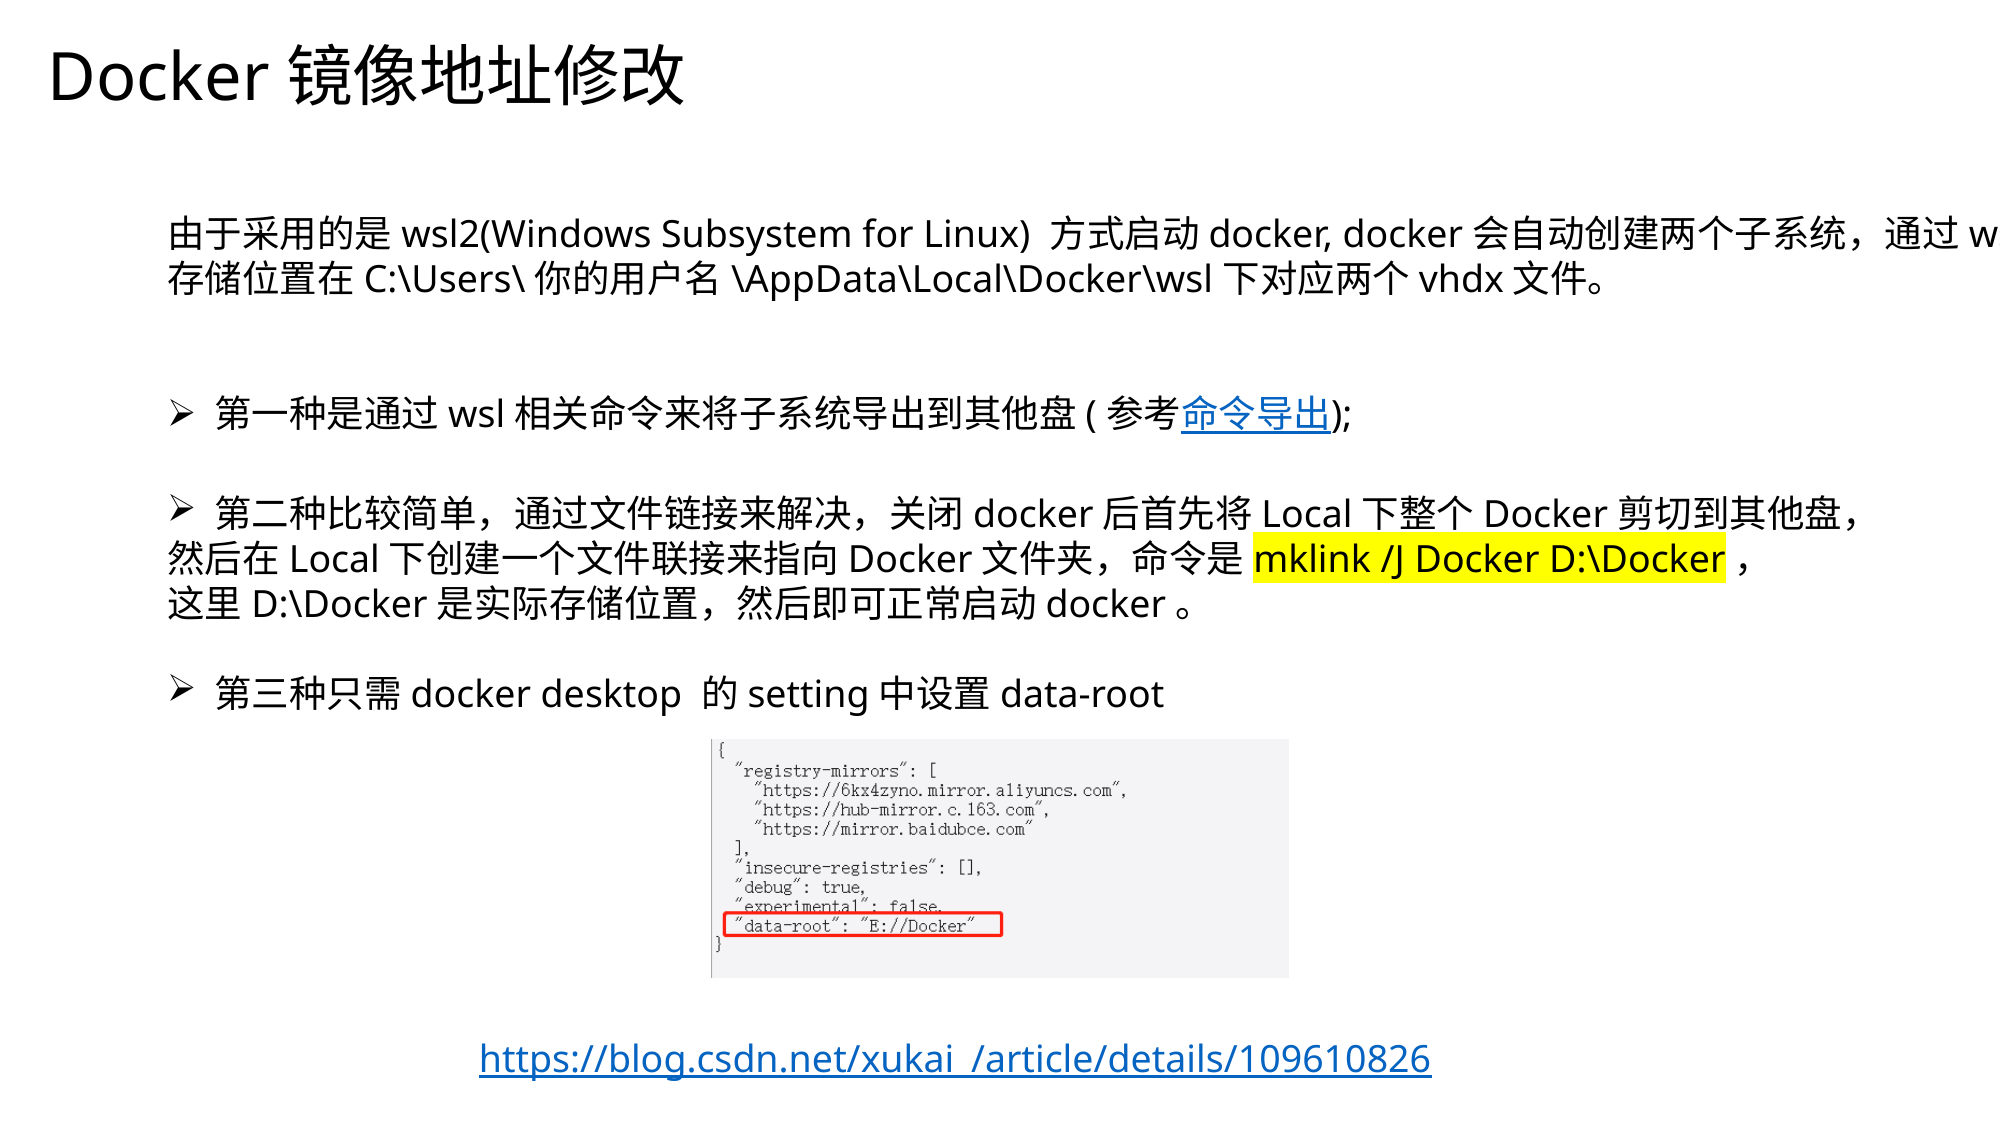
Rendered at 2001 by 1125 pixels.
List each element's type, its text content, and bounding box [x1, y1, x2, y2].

title Docker镜像地址修改 [32, 17, 738, 141]
text_box 由于采用的是wsl2(Windows Subsystem for Linux) 方式启动docker, docker会自动创建两个子系统，通过wsl --list可以查看， 存储位置在C:\Users\你的用户名\AppData\Local\Docker\wsl下对应两个vhdx文件。 第一种是通过wsl相关命令来将子系统导出到其他盘(参考命令导出); 第二种比较简单，通过文件链接来解决，关闭docker后首先将Local下整个Docker剪切到其他盘， 然后在Local下创建一个文件联接来指向Docker文件夹，命令是mklink /J Docker D:\Docker， 这里D:\Docker是实际存储位置，然后即可正常启动docker。 第三种只需docker desktop 的setting中设置data-root [152, 203, 2000, 768]
text_box https://blog.csdn.net/xukai_/article/details/109610826 [464, 1027, 1447, 1093]
picture [711, 739, 1289, 978]
